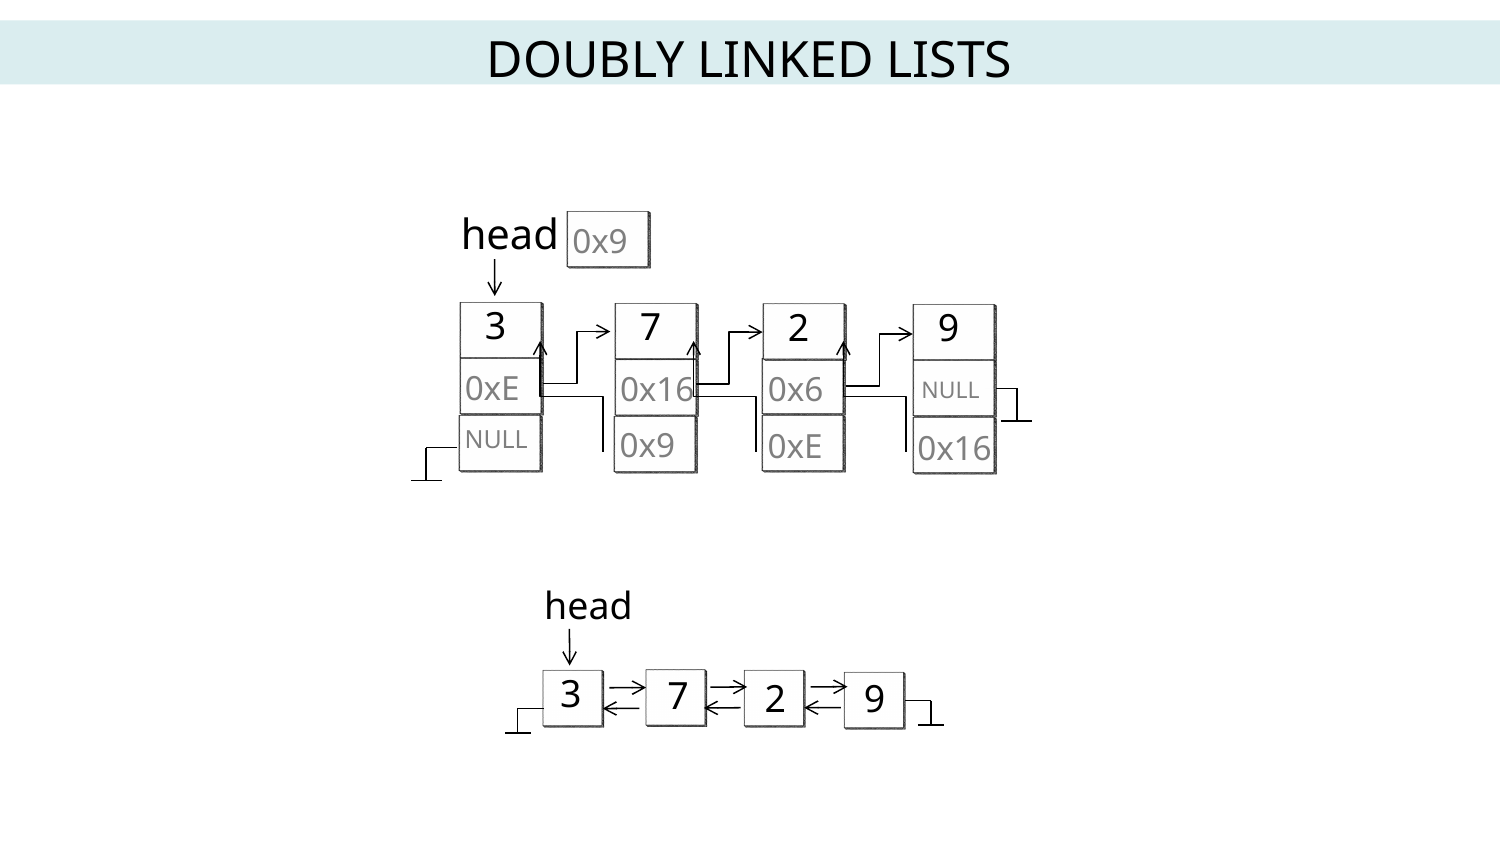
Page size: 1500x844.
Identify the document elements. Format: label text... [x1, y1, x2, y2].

text_box head [445, 199, 570, 273]
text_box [695, 331, 763, 385]
picture [467, 280, 534, 494]
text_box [991, 388, 1033, 422]
picture [643, 661, 709, 735]
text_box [843, 340, 907, 452]
picture [841, 663, 908, 738]
picture [575, 189, 689, 495]
picture [770, 281, 837, 494]
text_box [543, 331, 611, 384]
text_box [539, 340, 603, 452]
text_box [410, 447, 458, 481]
picture [920, 282, 987, 496]
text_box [845, 333, 914, 387]
picture [741, 661, 808, 735]
text_box 0x16 [991, 429, 998, 468]
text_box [693, 340, 757, 452]
text_box head [529, 574, 1144, 648]
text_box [904, 700, 944, 726]
text_box DOUBLY LINKED LISTS [0, 20, 1500, 85]
picture [540, 661, 606, 735]
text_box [504, 708, 544, 734]
